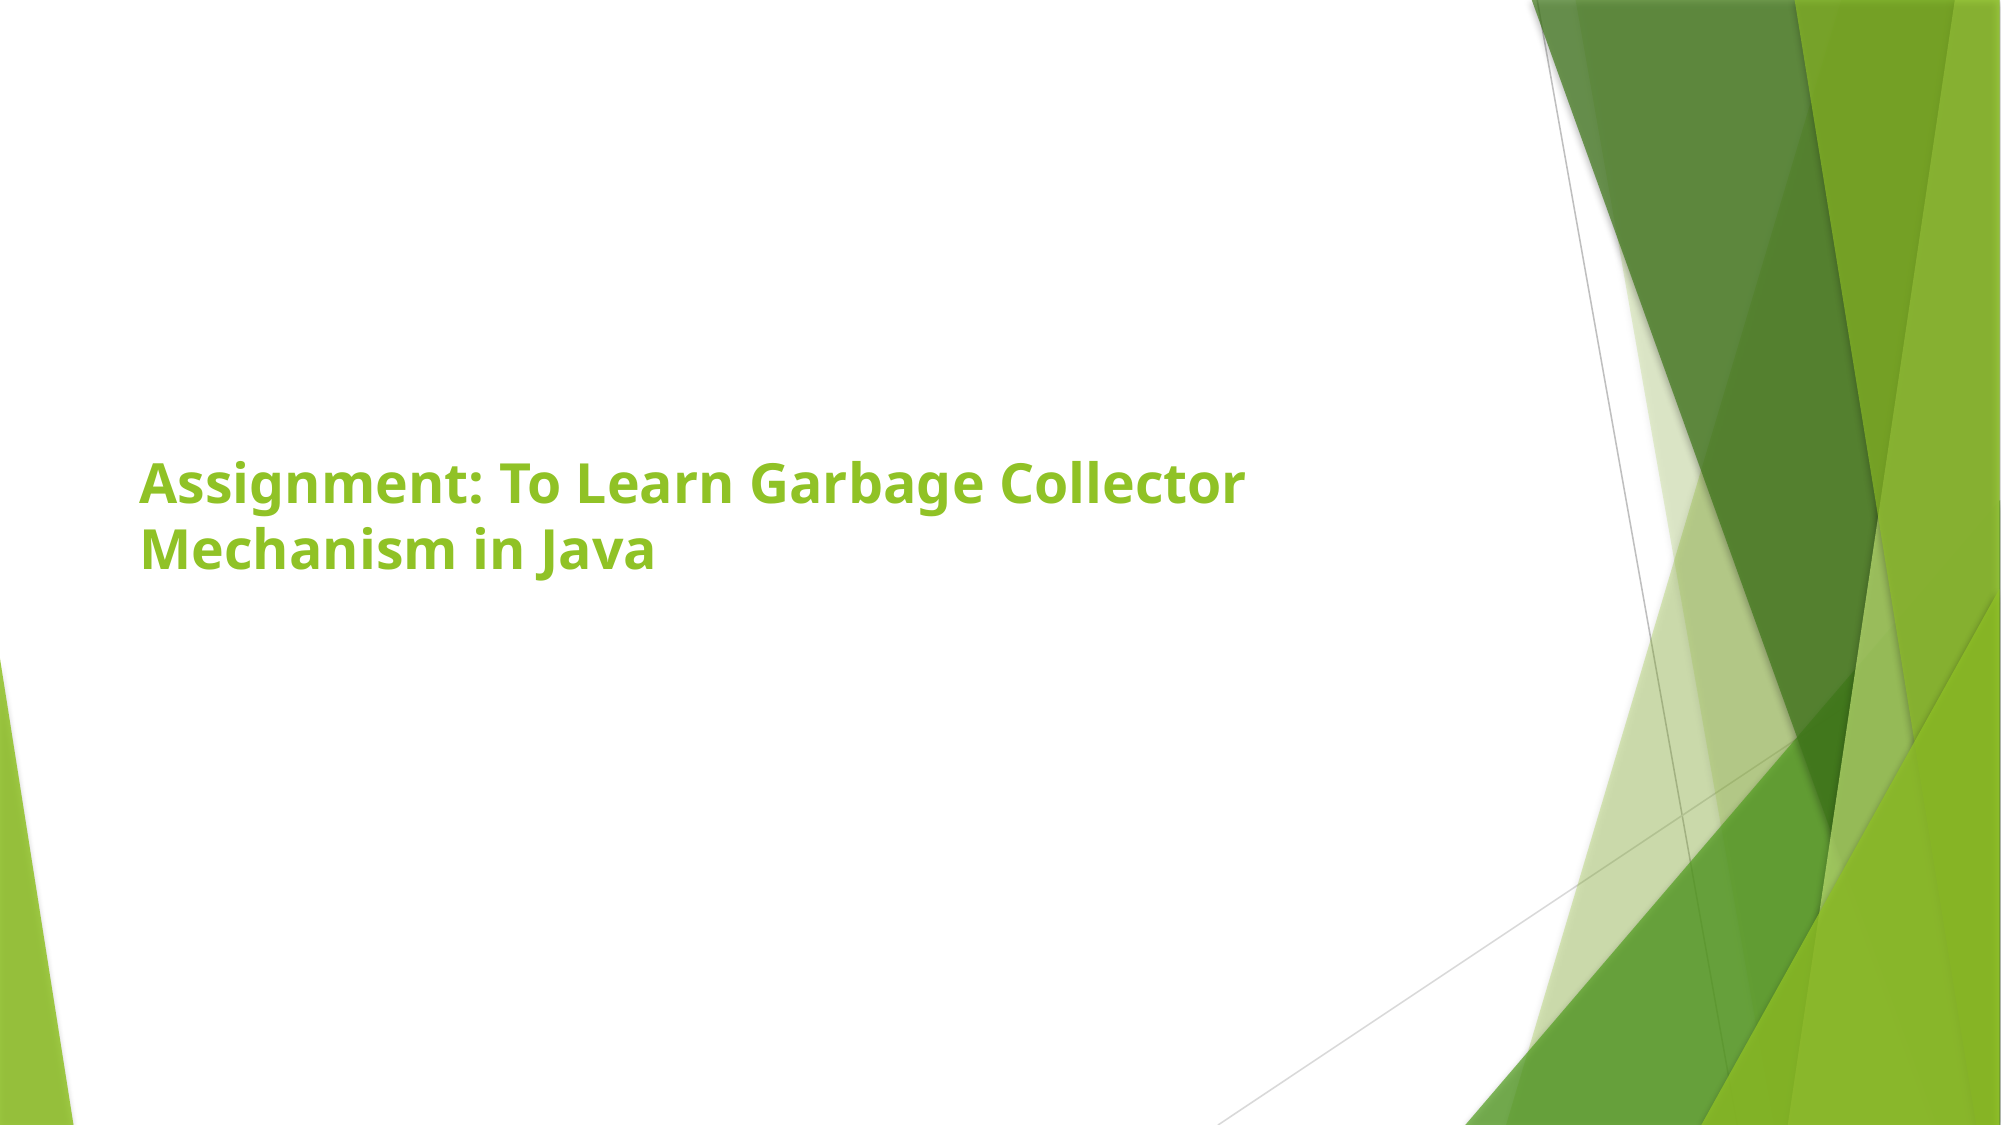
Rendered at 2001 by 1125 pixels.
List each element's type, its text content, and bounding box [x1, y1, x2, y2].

title Assignment: To Learn Garbage Collector Mechanism in Java [124, 440, 1535, 657]
